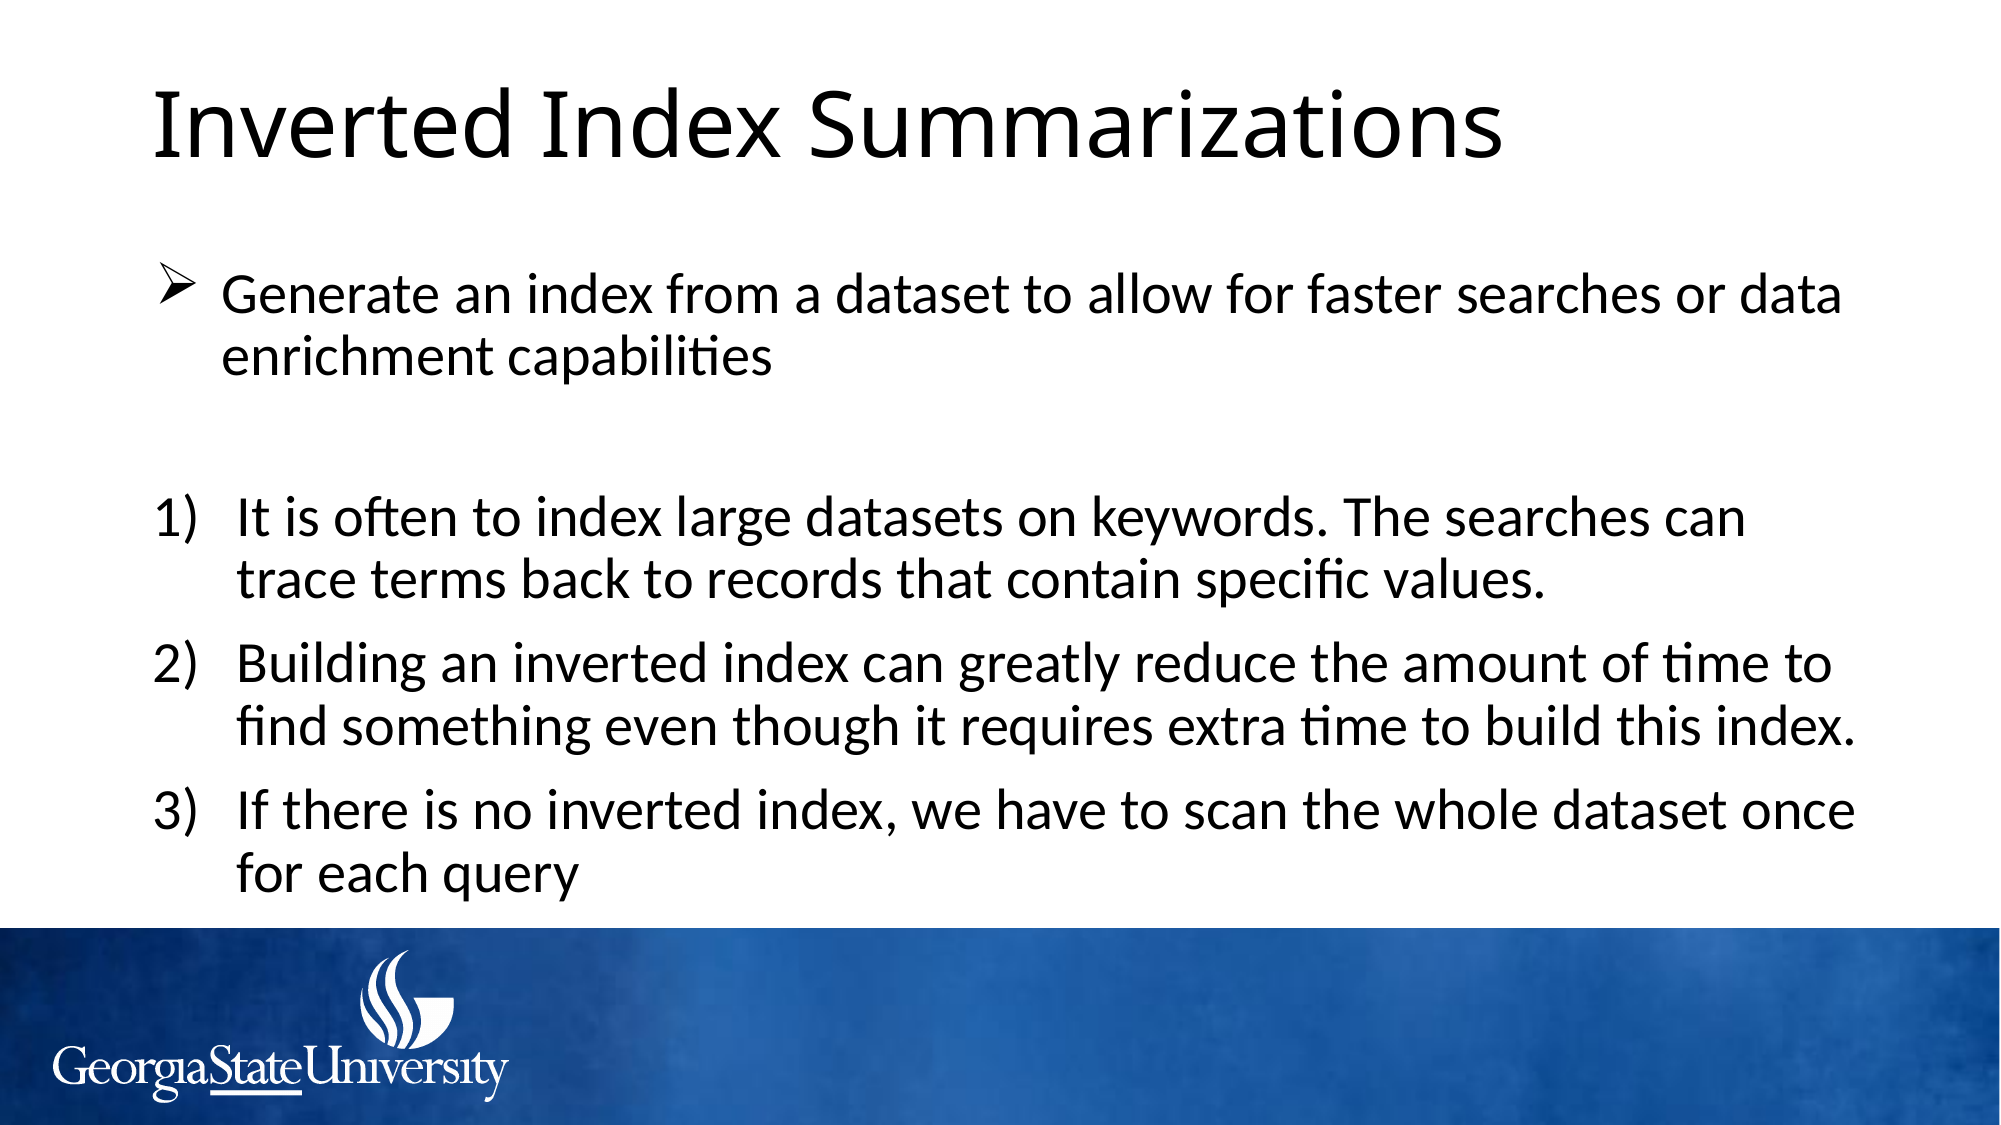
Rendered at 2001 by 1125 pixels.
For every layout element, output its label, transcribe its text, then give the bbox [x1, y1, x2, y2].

title Inverted Index Summarizations [137, 59, 1863, 197]
list It is often to index large datasets on keywords. The searches can trace terms back to records that contain specific values. Building an inverted index can greatly reduce the amount of time to find something even though it requires extra time to build this index. If there is no inverted index, we have to scan the whole dataset once for each query [137, 478, 1892, 916]
text_box Generate an index from a dataset to allow for faster searches or data enrichment capabilities [139, 255, 1892, 412]
picture [0, 928, 2000, 1125]
